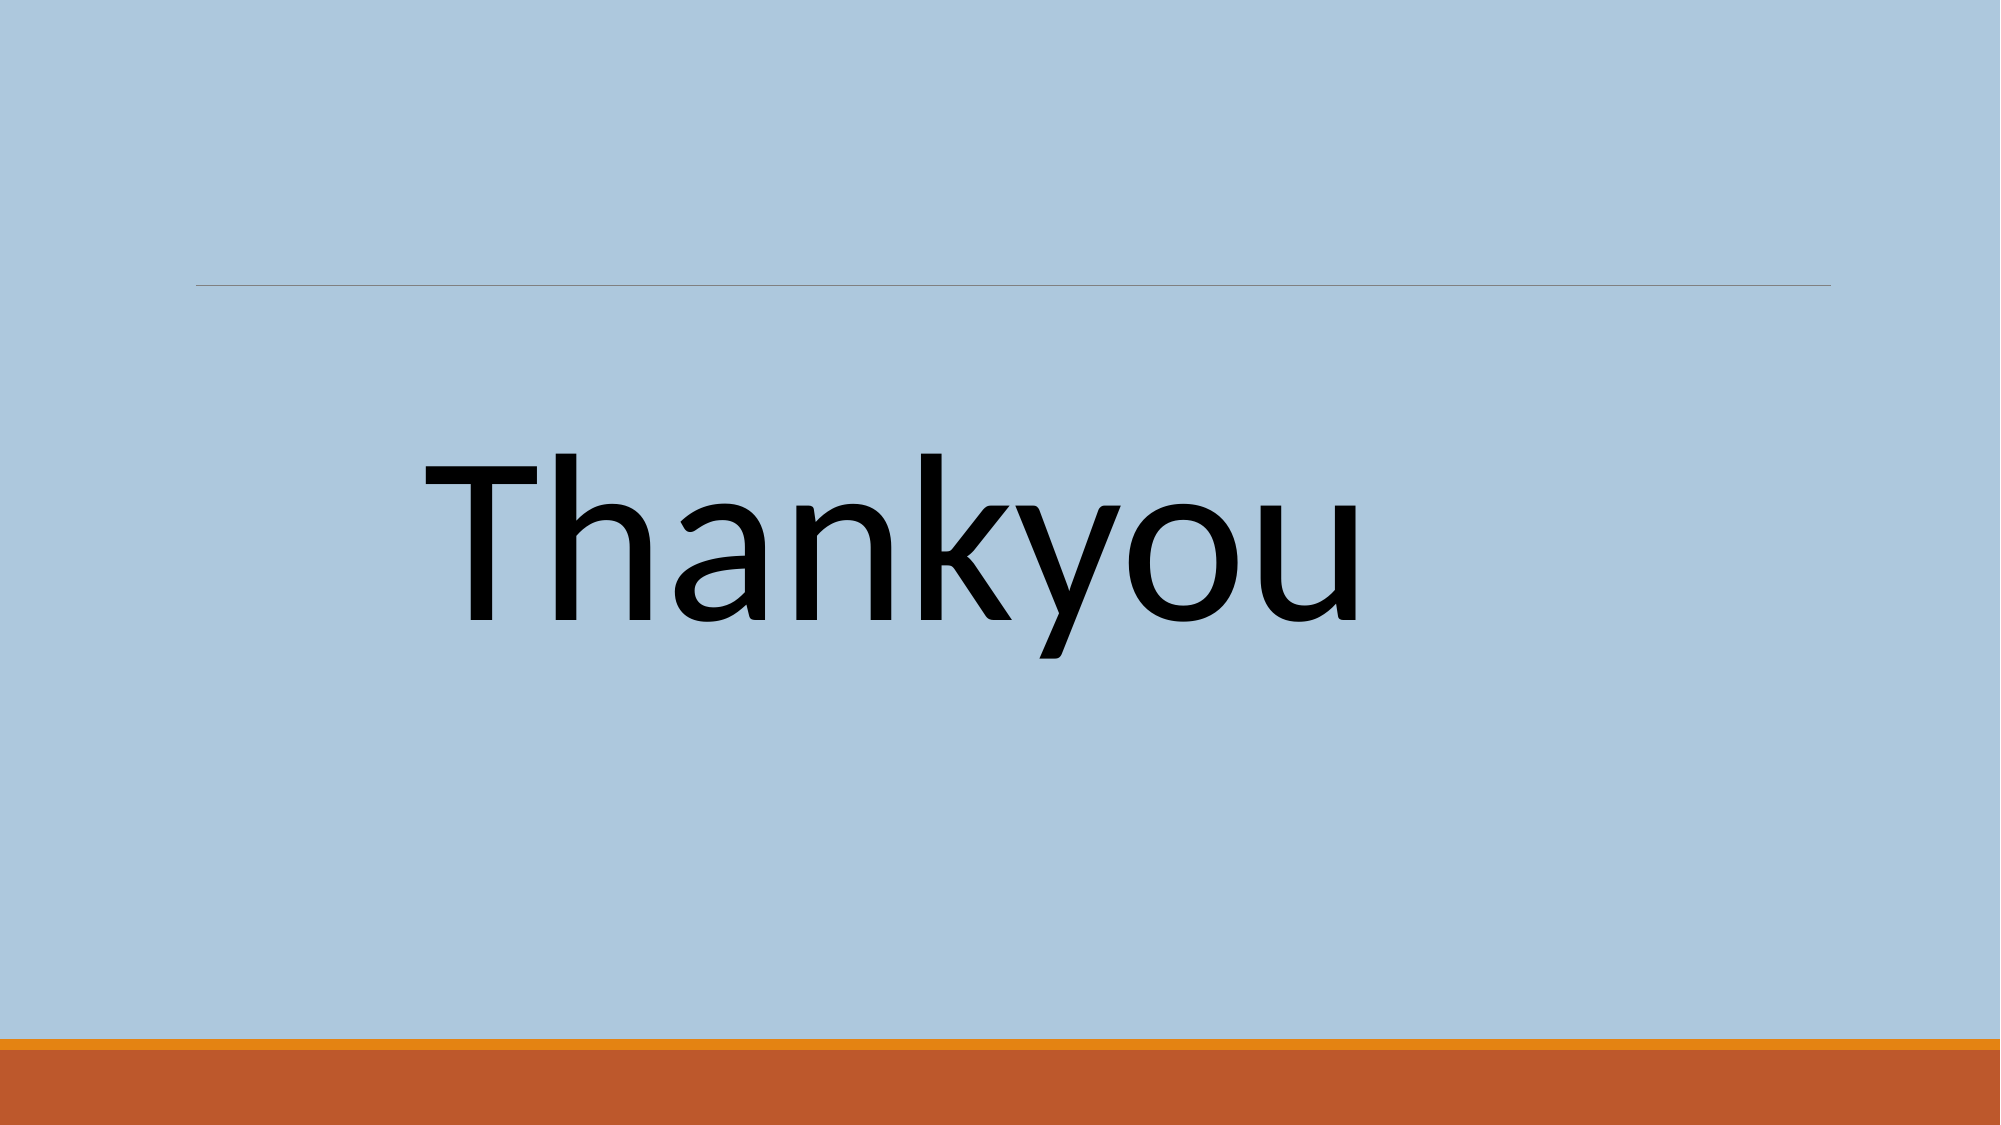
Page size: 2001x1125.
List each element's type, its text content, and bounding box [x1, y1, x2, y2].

text_box Thankyou [300, 373, 1417, 676]
